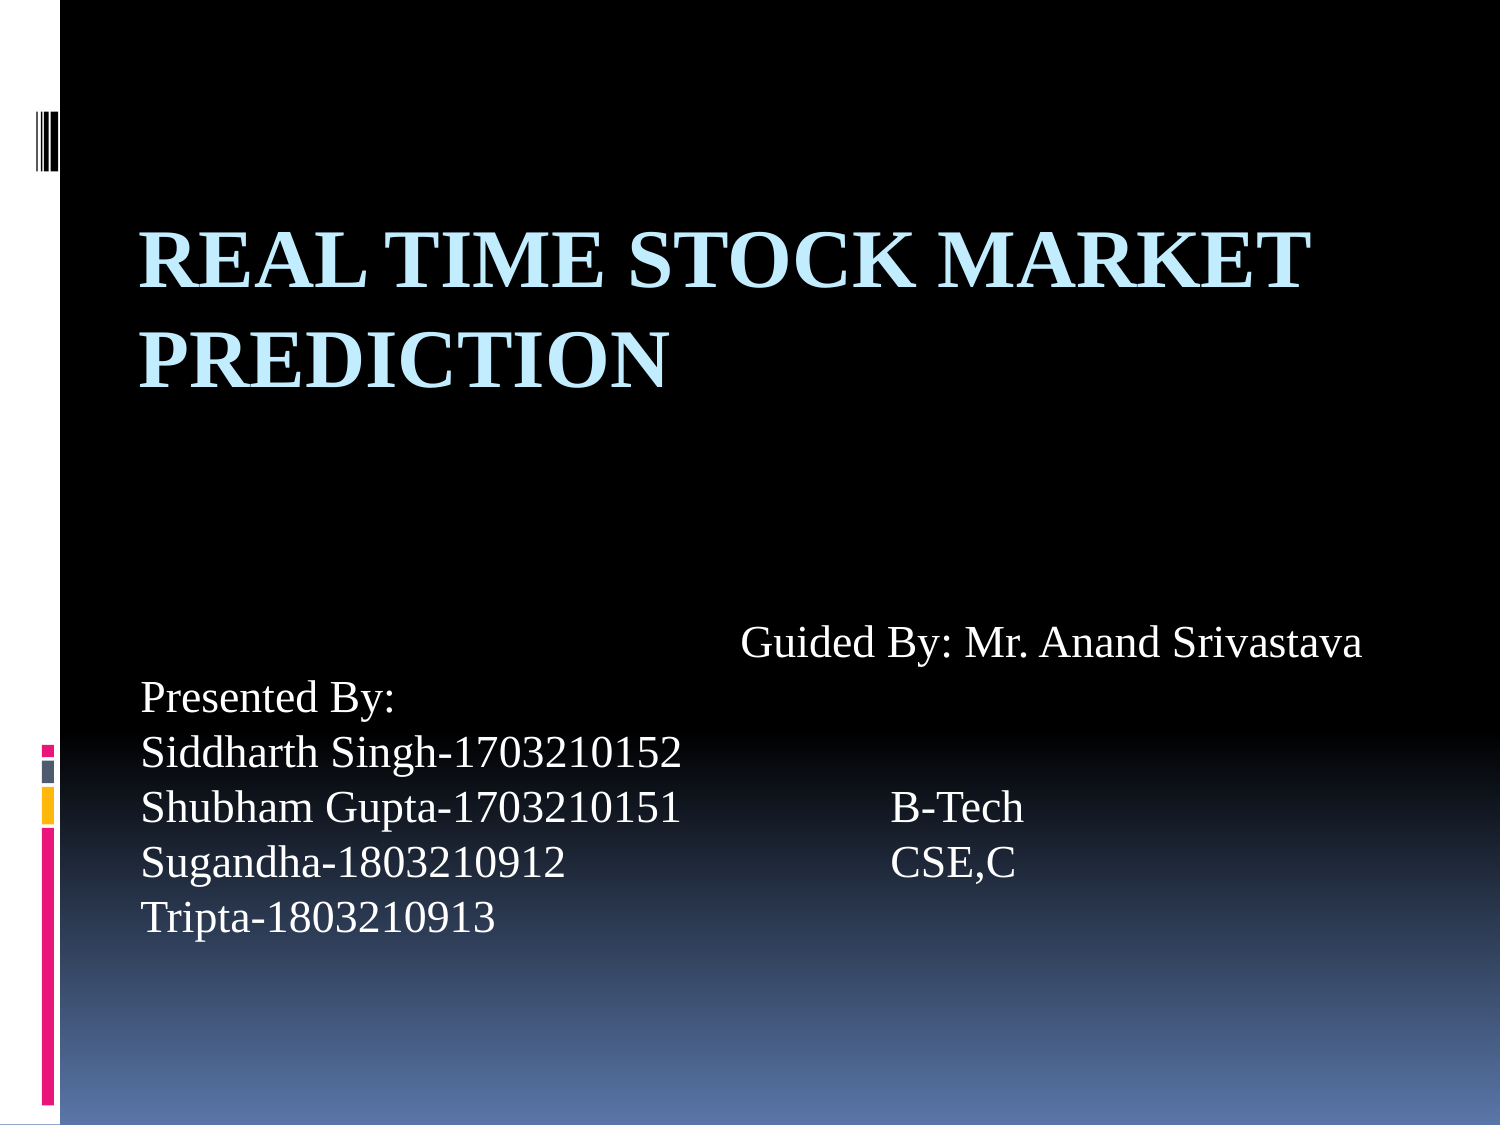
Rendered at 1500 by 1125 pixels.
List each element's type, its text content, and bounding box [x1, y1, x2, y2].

subtitle Guided By: Mr. Anand Srivastava Presented By: Siddharth Singh-1703210152 Shubham Gupta-1703210151 B-Tech Sugandha-1803210912 CSE,C Tripta-1803210913 [123, 585, 1399, 950]
title REAL TIME STOCK MARKET PREDICTION [123, 196, 1399, 419]
